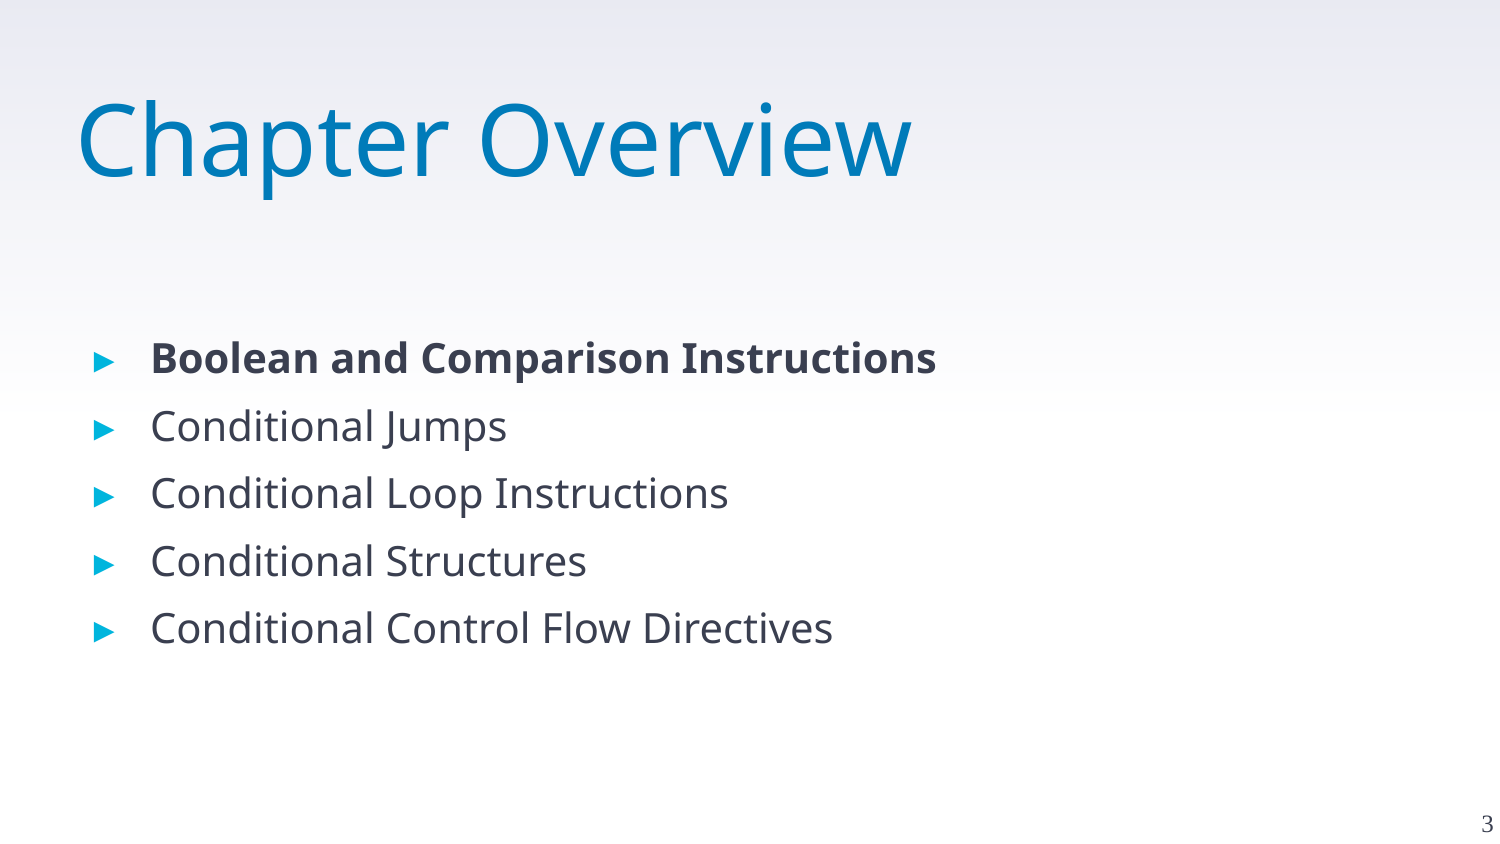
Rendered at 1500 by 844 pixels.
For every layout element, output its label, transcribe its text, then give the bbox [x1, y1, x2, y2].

slide_number 3 [1418, 760, 1494, 838]
title Chapter Overview [75, 99, 1419, 277]
list Boolean and Comparison Instructions Conditional Jumps Conditional Loop Instructions Conditional Structures Conditional Control Flow Directives [75, 327, 1419, 767]
